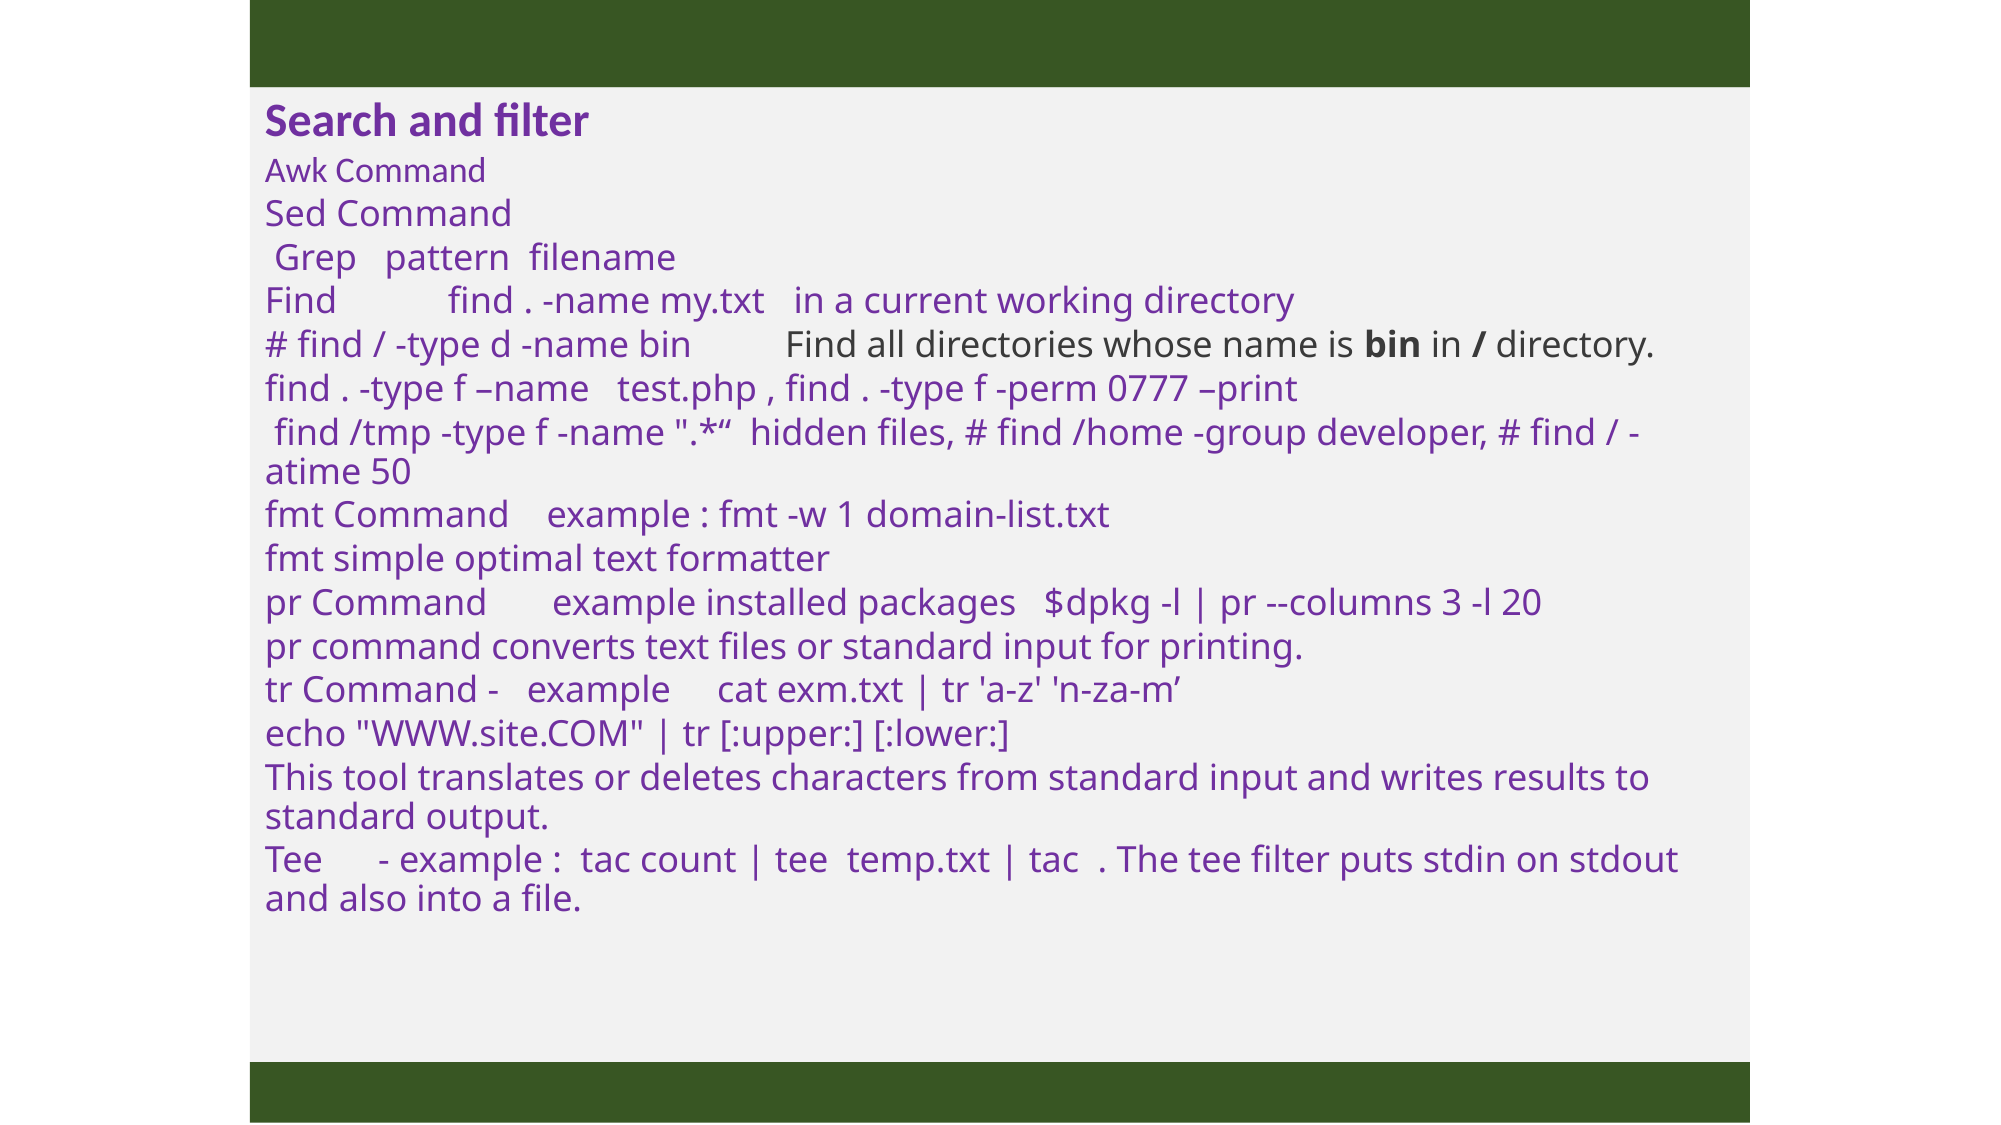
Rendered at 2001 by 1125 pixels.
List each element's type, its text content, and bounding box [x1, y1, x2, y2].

title [249, 0, 1750, 87]
text_box [249, 1062, 1750, 1123]
subtitle Search and filter Awk Command Sed Command Grep pattern filename Find find . -name my.txt in a current working directory # find / -type d -name bin Find all directories whose name is bin in / directory. find . -type f –name test.php , find . -type f -perm 0777 –print find /tmp -type f -name ".*“ hidden files, # find /home -group developer, # find / -atime 50 fmt Command example : fmt -w 1 domain-list.txt fmt simple optimal text formatter pr Command example installed packages $dpkg -l | pr --columns 3 -l 20 pr command converts text files or standard input for printing. tr Command - example cat exm.txt | tr 'a-z' 'n-za-m’ echo "WWW.site.COM" | tr [:upper:] [:lower:] This tool translates or deletes characters from standard input and writes results to standard output. Tee - example : tac count | tee temp.txt | tac . The tee filter puts stdin on stdout and also into a file. [249, 87, 1750, 1062]
